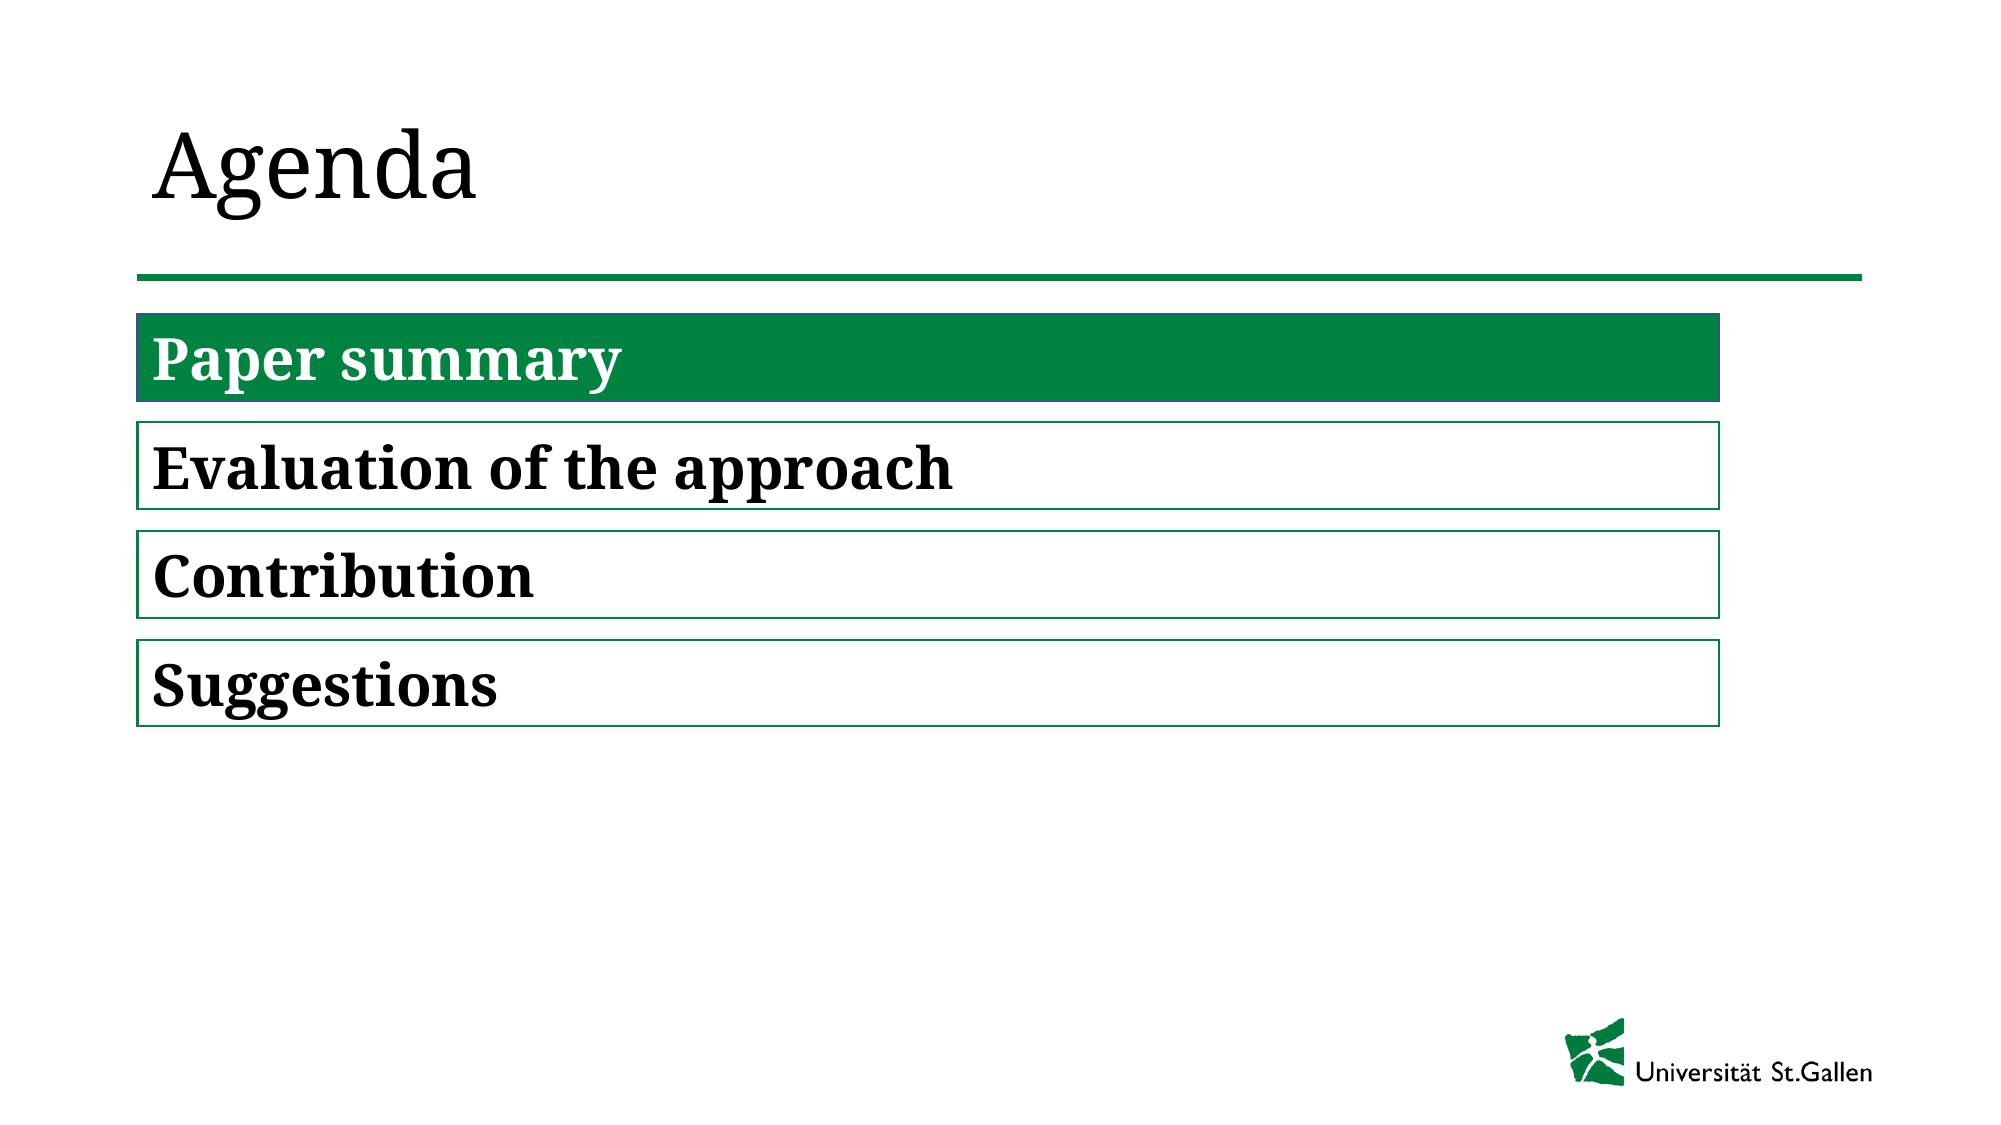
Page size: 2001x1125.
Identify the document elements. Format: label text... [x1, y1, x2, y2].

text_box Contribution [136, 530, 1720, 619]
text_box Paper summary [136, 313, 1720, 402]
title Agenda [137, 59, 1863, 277]
text_box Suggestions [136, 639, 1720, 727]
picture [1565, 974, 1932, 1088]
text_box Evaluation of the approach [136, 421, 1720, 510]
